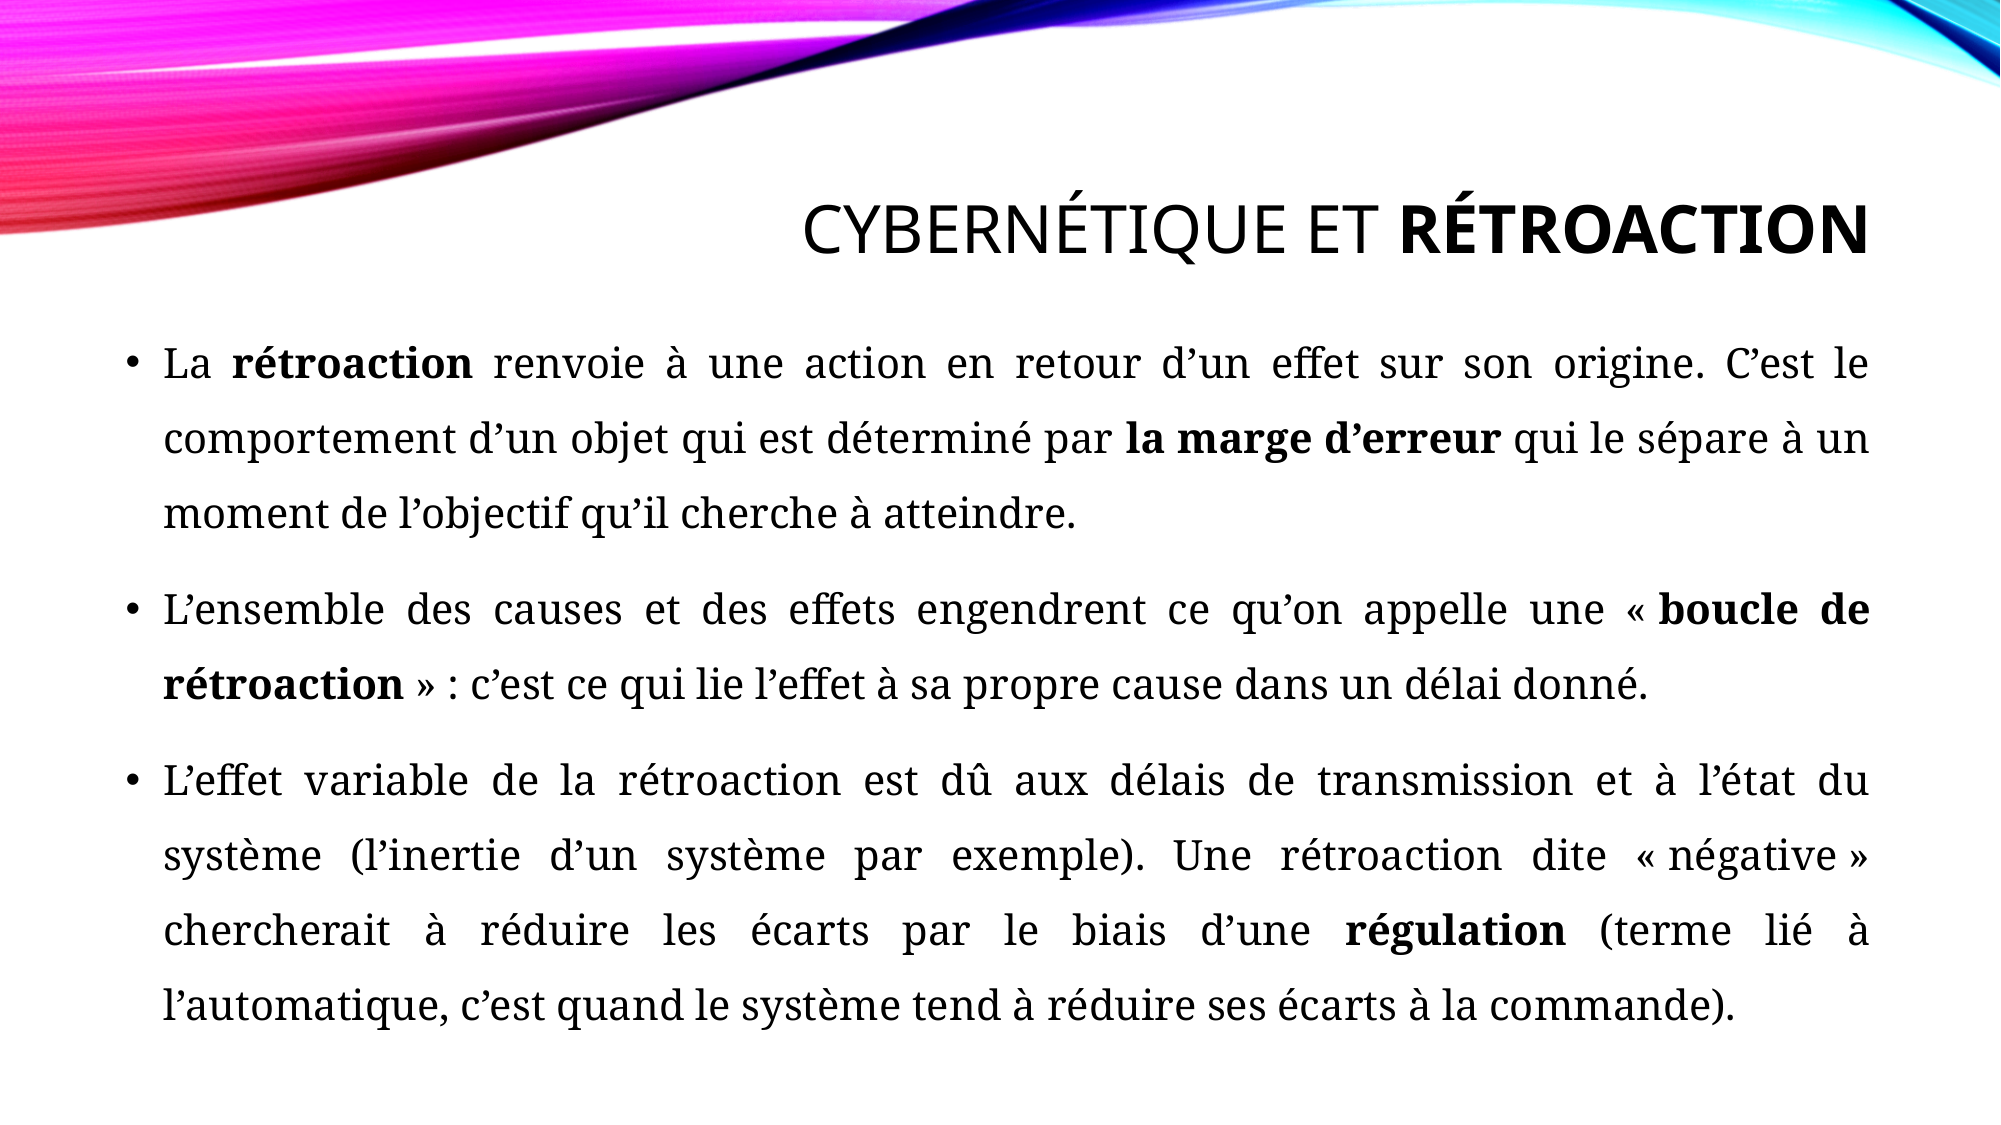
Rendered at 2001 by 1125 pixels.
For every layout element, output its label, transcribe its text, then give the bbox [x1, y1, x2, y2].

title Cybernétique et Rétroaction [288, 125, 1888, 338]
picture [1910, 0, 2000, 45]
picture [1890, 0, 2000, 75]
list La rétroaction renvoie à une action en retour d’un effet sur son origine. C’est le comportement d’un objet qui est déterminé par la marge d’erreur qui le sépare à un moment de l’objectif qu’il cherche à atteindre. L’ensemble des causes et des effets engendrent ce qu’on appelle une « boucle de rétroaction » : c’est ce qui lie l’effet à sa propre cause dans un délai donné. L’effet variable de la rétroaction est dû aux délais de transmission et à l’état du système (l’inertie d’un système par exemple). Une rétroaction dite « négative » chercherait à réduire les écarts par le biais d’une régulation (terme lié à l’automatique, c’est quand le système tend à réduire ses écarts à la commande). [110, 303, 1886, 1099]
picture [0, 0, 2000, 237]
